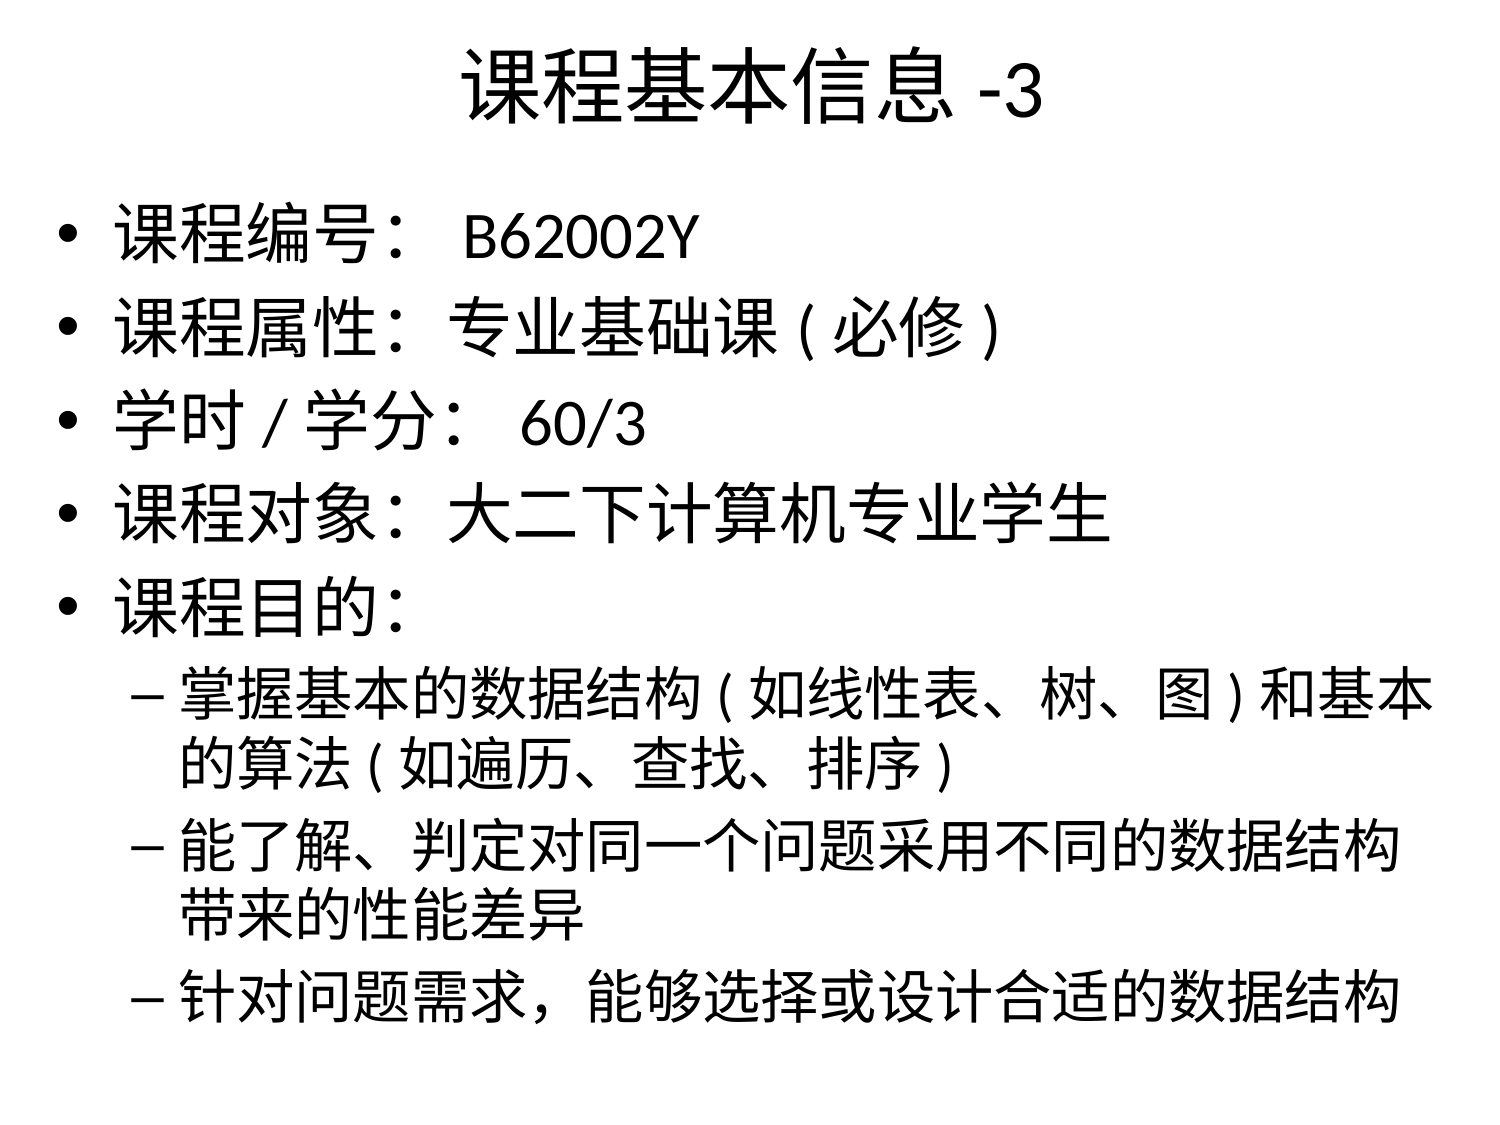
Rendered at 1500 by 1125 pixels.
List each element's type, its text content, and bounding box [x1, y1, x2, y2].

title 课程基本信息-3 [76, 0, 1427, 173]
list 课程编号：B62002Y 课程属性：专业基础课(必修) 学时/学分：60/3 课程对象：大二下计算机专业学生 课程目的： 掌握基本的数据结构(如线性表、树、图)和基本的算法(如遍历、查找、排序) 能了解、判定对同一个问题采用不同的数据结构带来的性能差异 针对问题需求，能够选择或设计合适的数据结构 [41, 184, 1459, 1094]
